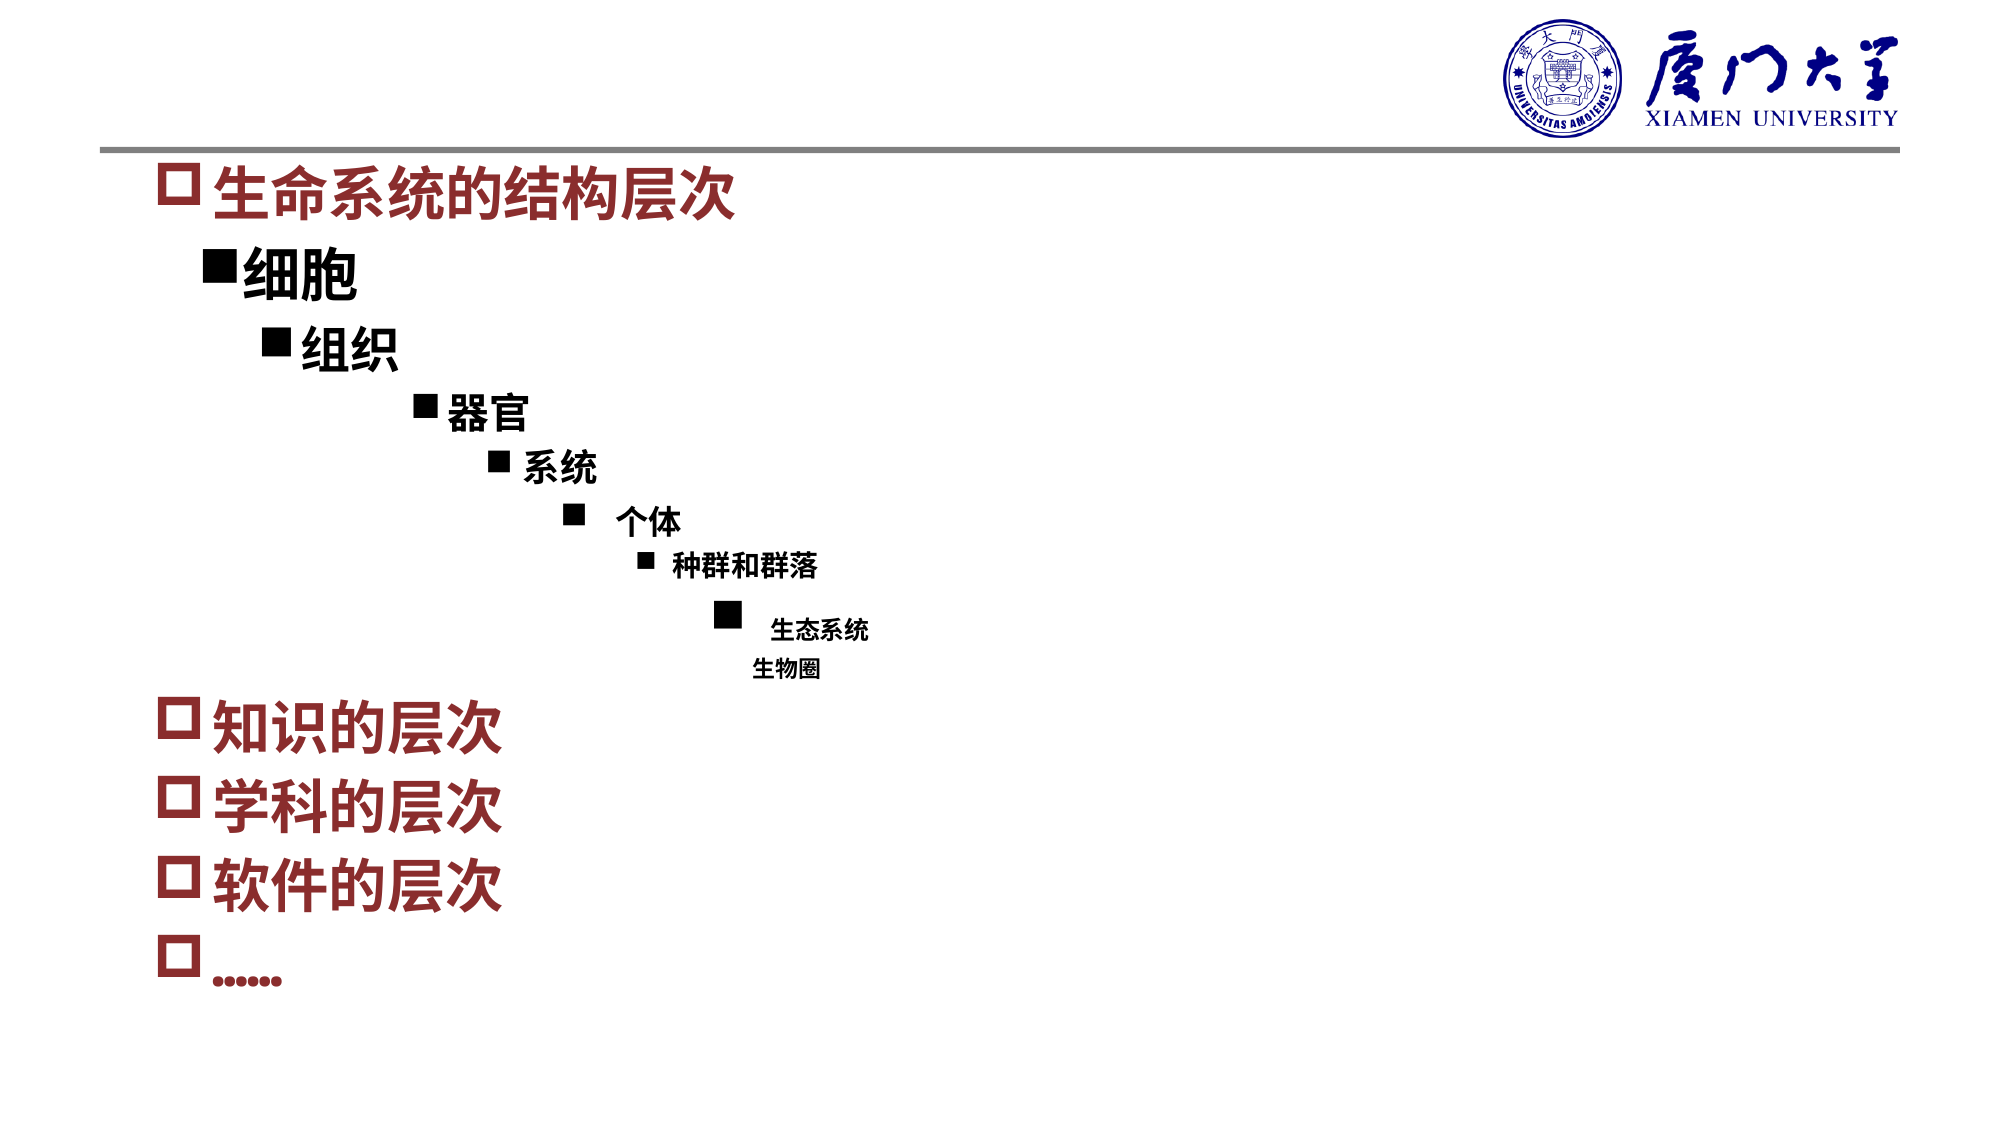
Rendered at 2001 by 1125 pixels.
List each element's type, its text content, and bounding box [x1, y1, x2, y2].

picture [1503, 19, 1622, 138]
list 生命系统的结构层次 细胞 组织 器官 系统 个体 种群和群落 生态系统 生物圈 知识的层次 学科的层次 软件的层次 …… [95, 160, 1922, 1106]
picture [1645, 30, 1898, 126]
